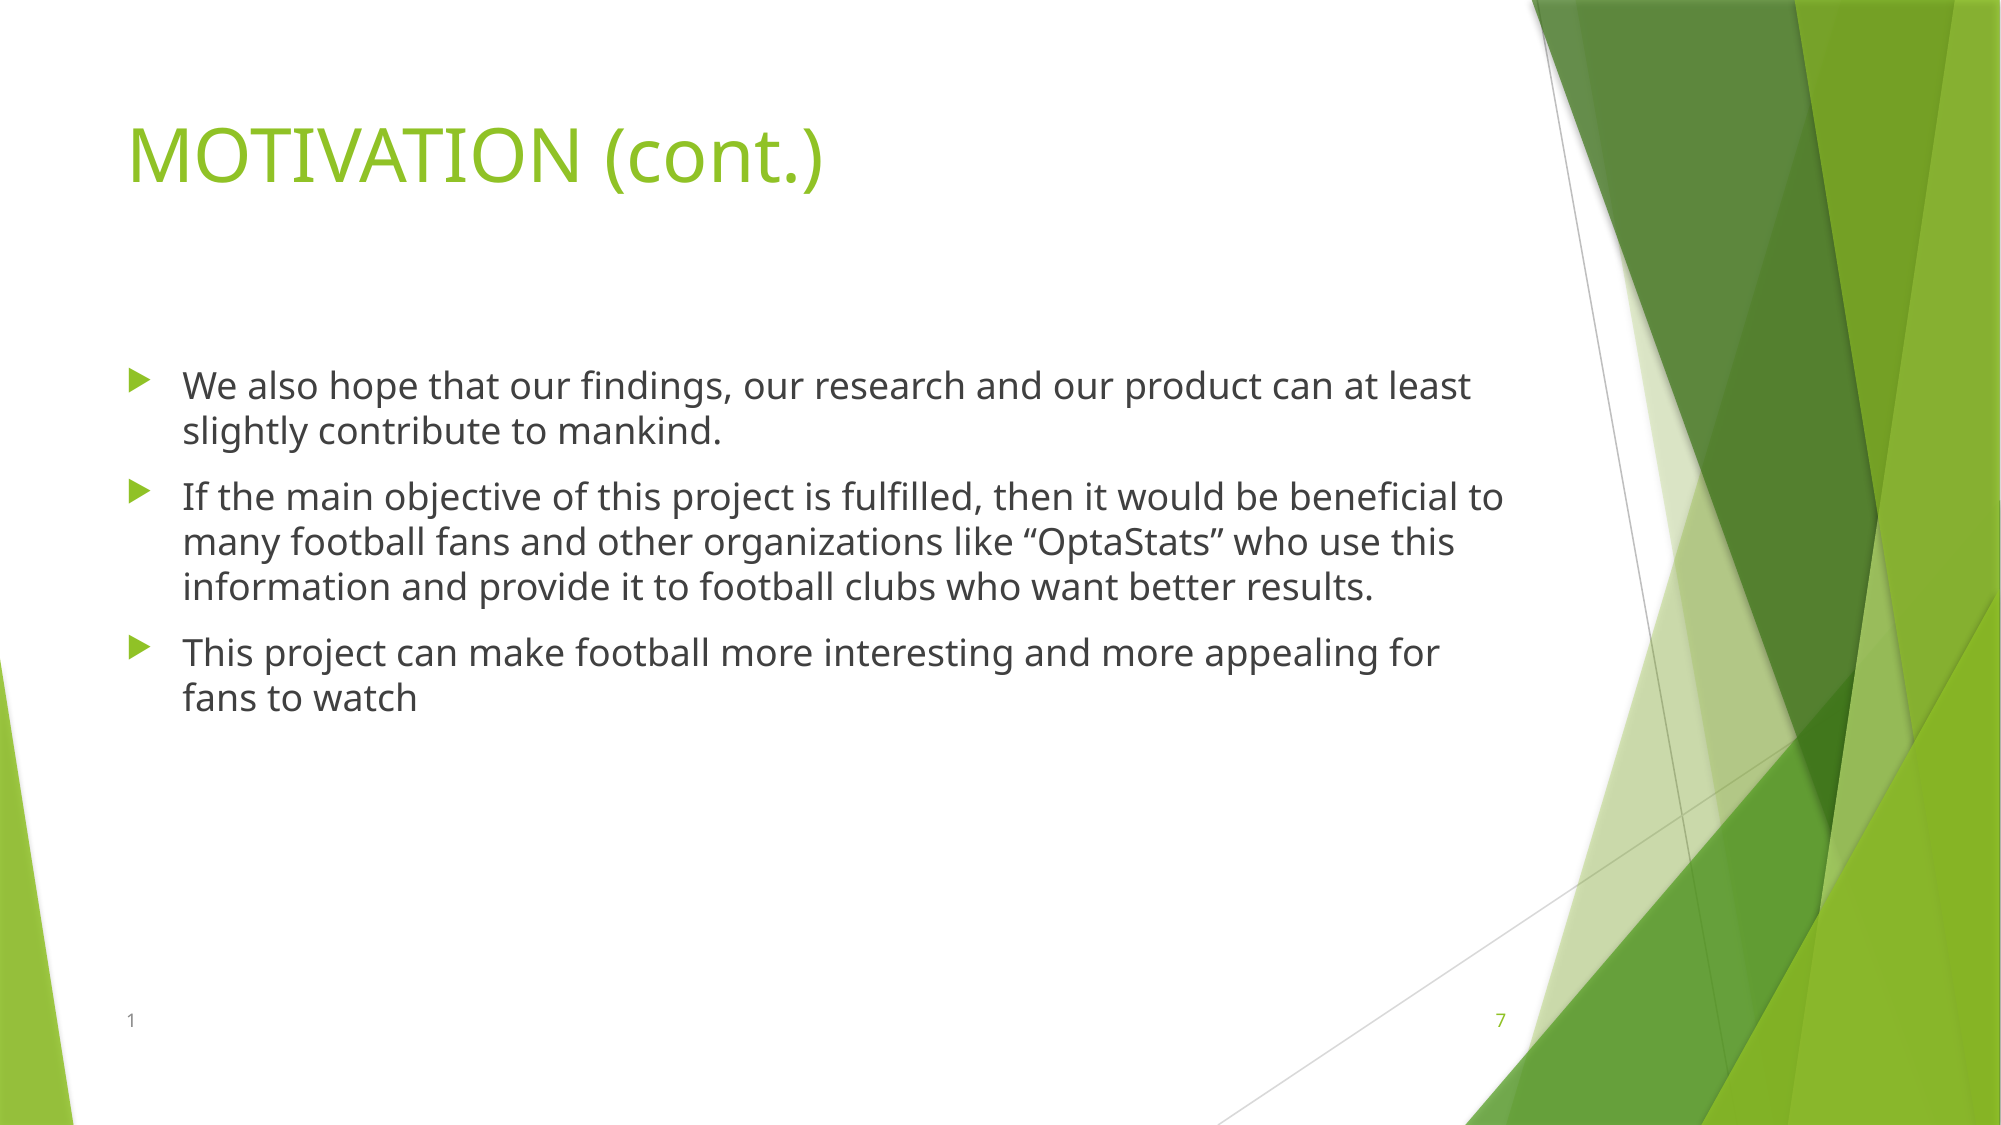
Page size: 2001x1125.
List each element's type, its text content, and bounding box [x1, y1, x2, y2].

slide_number 7 [1409, 991, 1522, 1051]
list We also hope that our findings, our research and our product can at least slightly contribute to mankind. If the main objective of this project is fulfilled, then it would be beneficial to many football fans and other organizations like “OptaStats” who use this information and provide it to football clubs who want better results. This project can make football more interesting and more appealing for fans to watch [111, 354, 1522, 992]
title MOTIVATION (cont.) [111, 99, 1522, 317]
footer 1 [111, 991, 1145, 1051]
